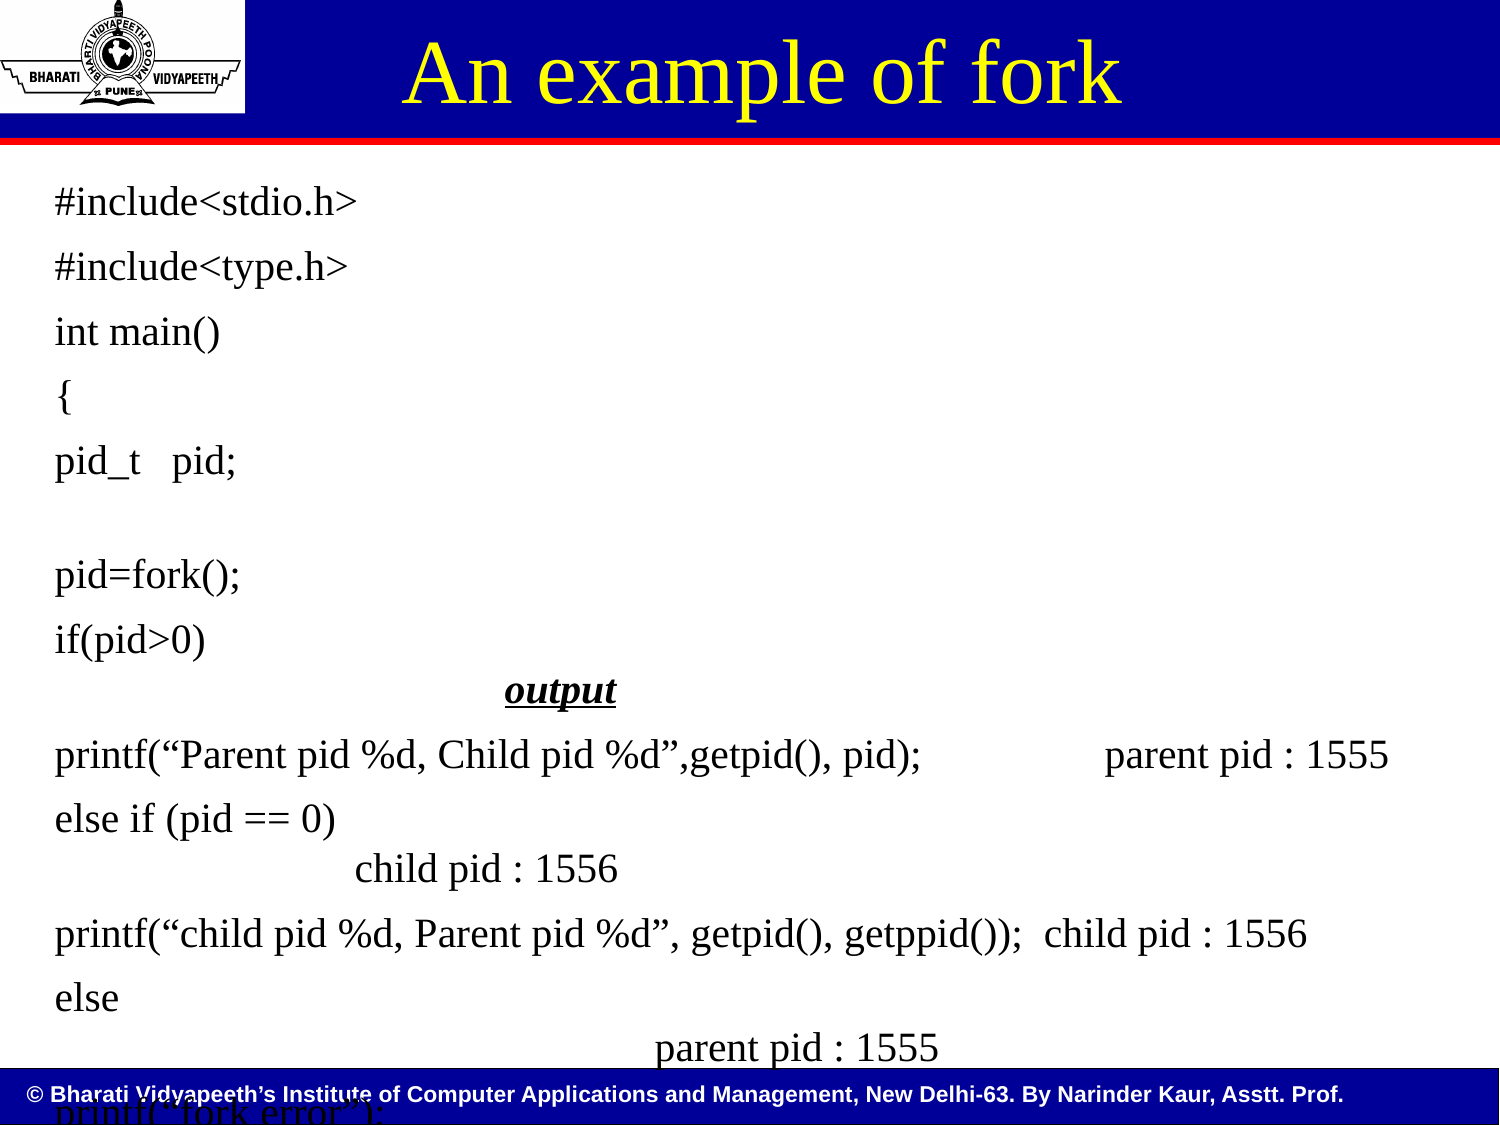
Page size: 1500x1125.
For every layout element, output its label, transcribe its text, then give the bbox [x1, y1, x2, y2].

picture [0, 0, 241, 106]
list #include<stdio.h> #include<type.h> int main() { pid_t pid; pid=fork(); if(pid>0) output printf(“Parent pid %d, Child pid %d”,getpid(), pid); parent pid : 1555 else if (pid == 0) child pid : 1556 printf(“child pid %d, Parent pid %d”, getpid(), getppid()); child pid : 1556 else parent pid : 1555 printf(“fork error”); } [39, 166, 1469, 1024]
title An example of fork [87, 4, 1438, 166]
